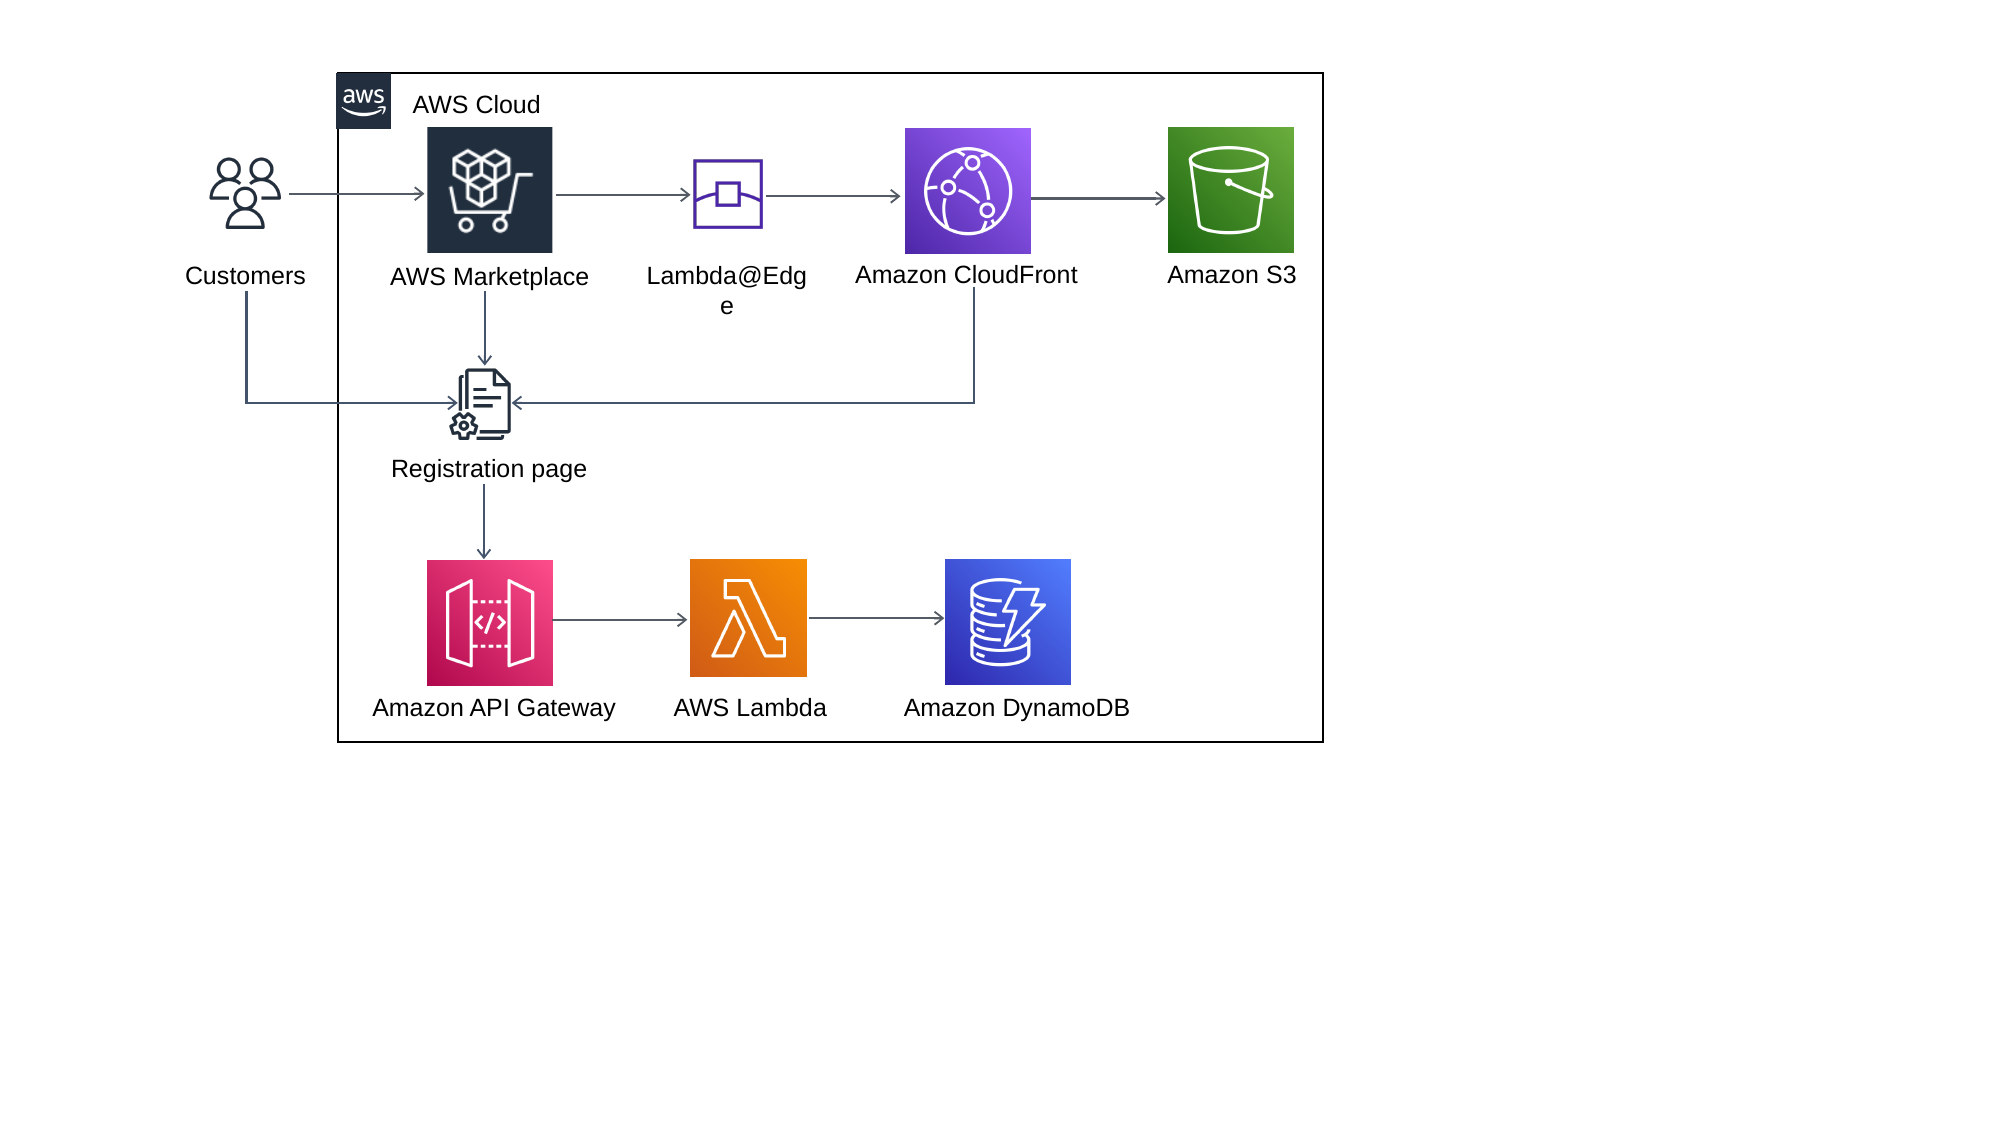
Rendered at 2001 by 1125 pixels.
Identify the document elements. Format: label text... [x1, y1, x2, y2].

picture [427, 560, 553, 686]
picture [1168, 127, 1294, 253]
picture [690, 156, 766, 232]
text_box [355, 127, 624, 298]
picture [945, 559, 1071, 685]
text_box Registration page [366, 445, 613, 490]
picture [690, 559, 807, 677]
picture [336, 73, 391, 129]
text_box [519, 287, 975, 404]
picture [206, 154, 284, 233]
picture [441, 365, 519, 443]
text_box Amazon API Gateway [348, 684, 641, 730]
text_box Amazon DynamoDB [883, 684, 1152, 730]
text_box [245, 290, 441, 404]
text_box AWS Cloud [337, 72, 1324, 400]
text_box Amazon CloudFront [832, 250, 1101, 296]
picture [905, 128, 1031, 254]
text_box AWS Lambda [641, 684, 874, 729]
text_box AWS Cloud [337, 296, 1324, 743]
text_box Lambda@Edge [625, 252, 829, 328]
text_box Customers [157, 252, 334, 297]
text_box Amazon S3 [1098, 251, 1367, 297]
